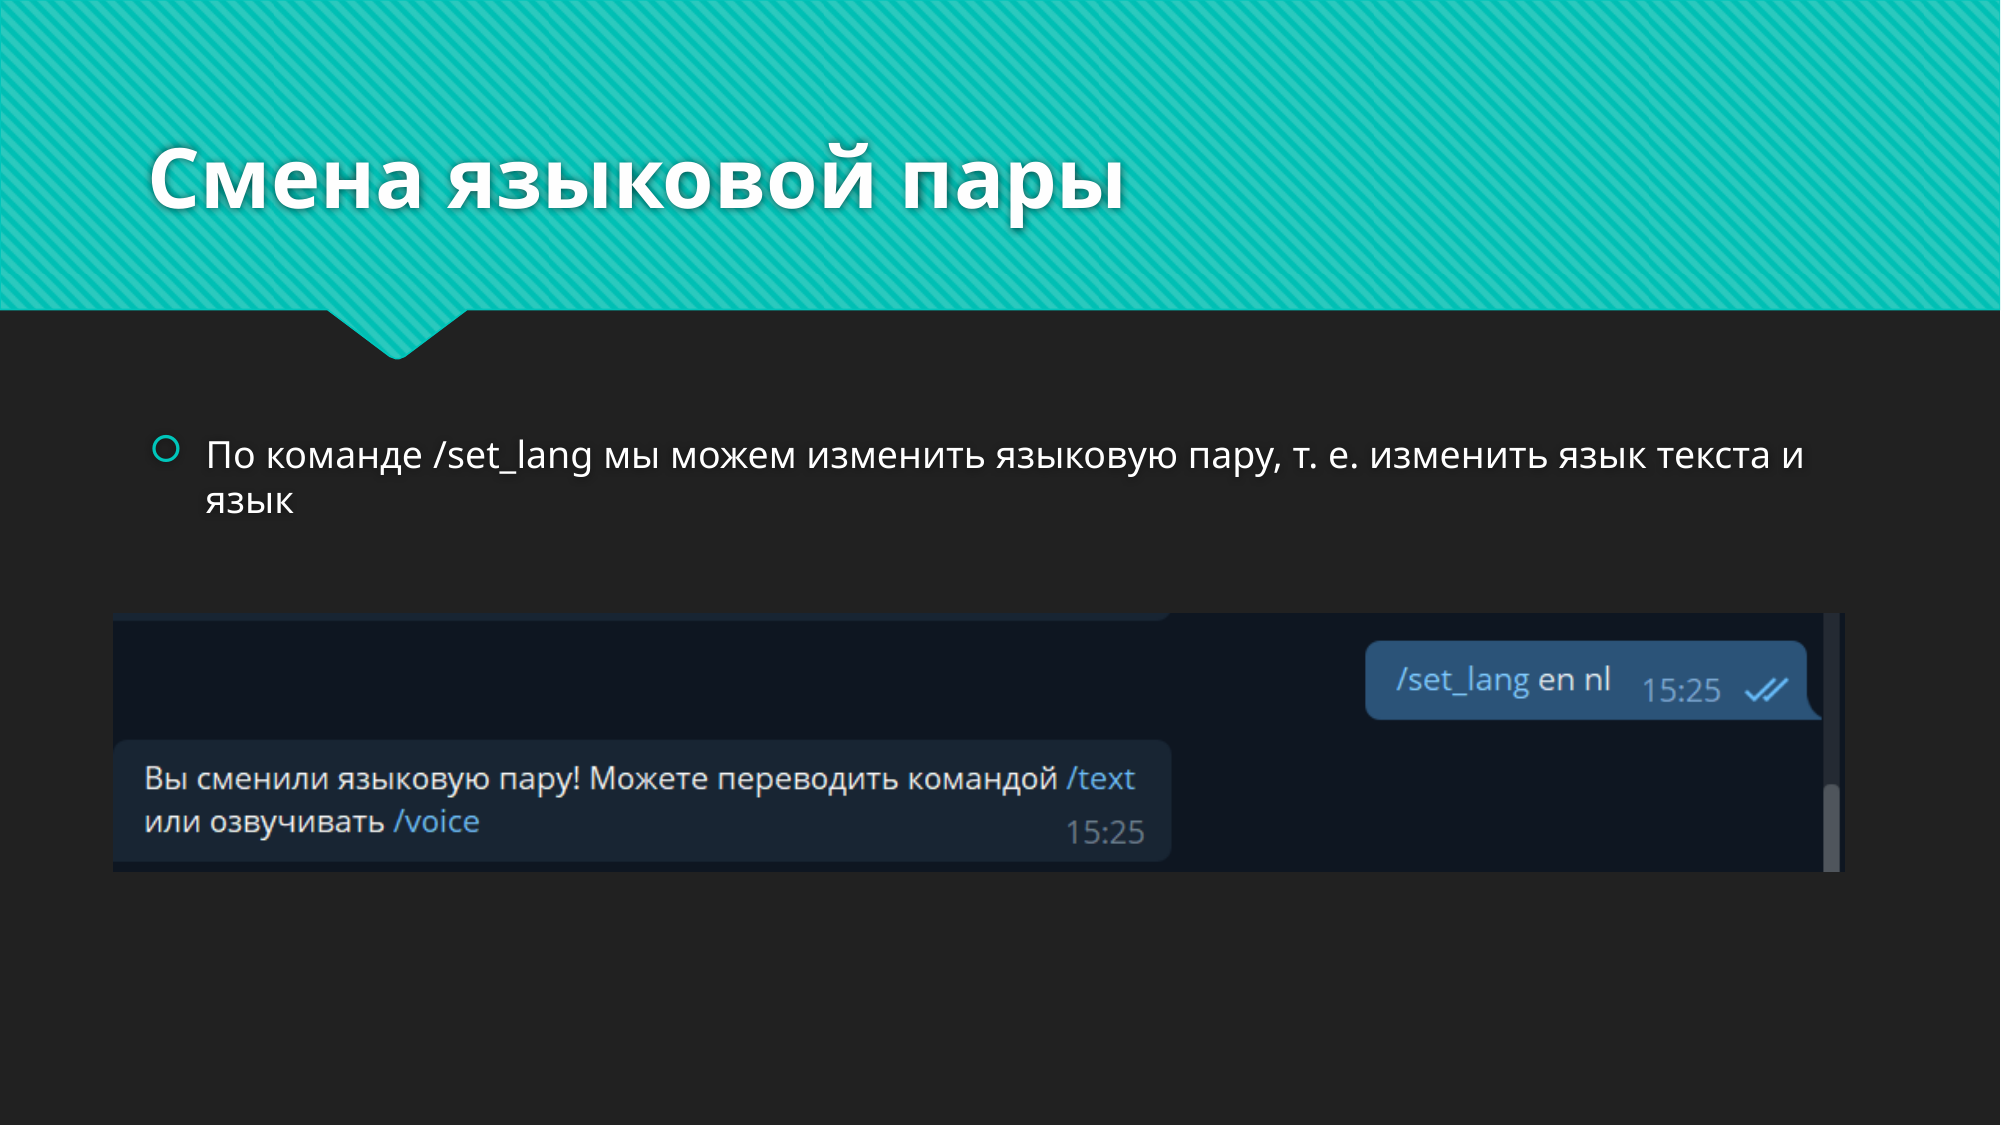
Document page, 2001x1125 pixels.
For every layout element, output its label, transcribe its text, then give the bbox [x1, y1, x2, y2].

list По команде /set_lang мы можем изменить языковую пару, т. е. изменить язык текста и язык [134, 364, 1866, 588]
title Смена языковой пары [132, 73, 1868, 233]
picture [112, 613, 1845, 872]
